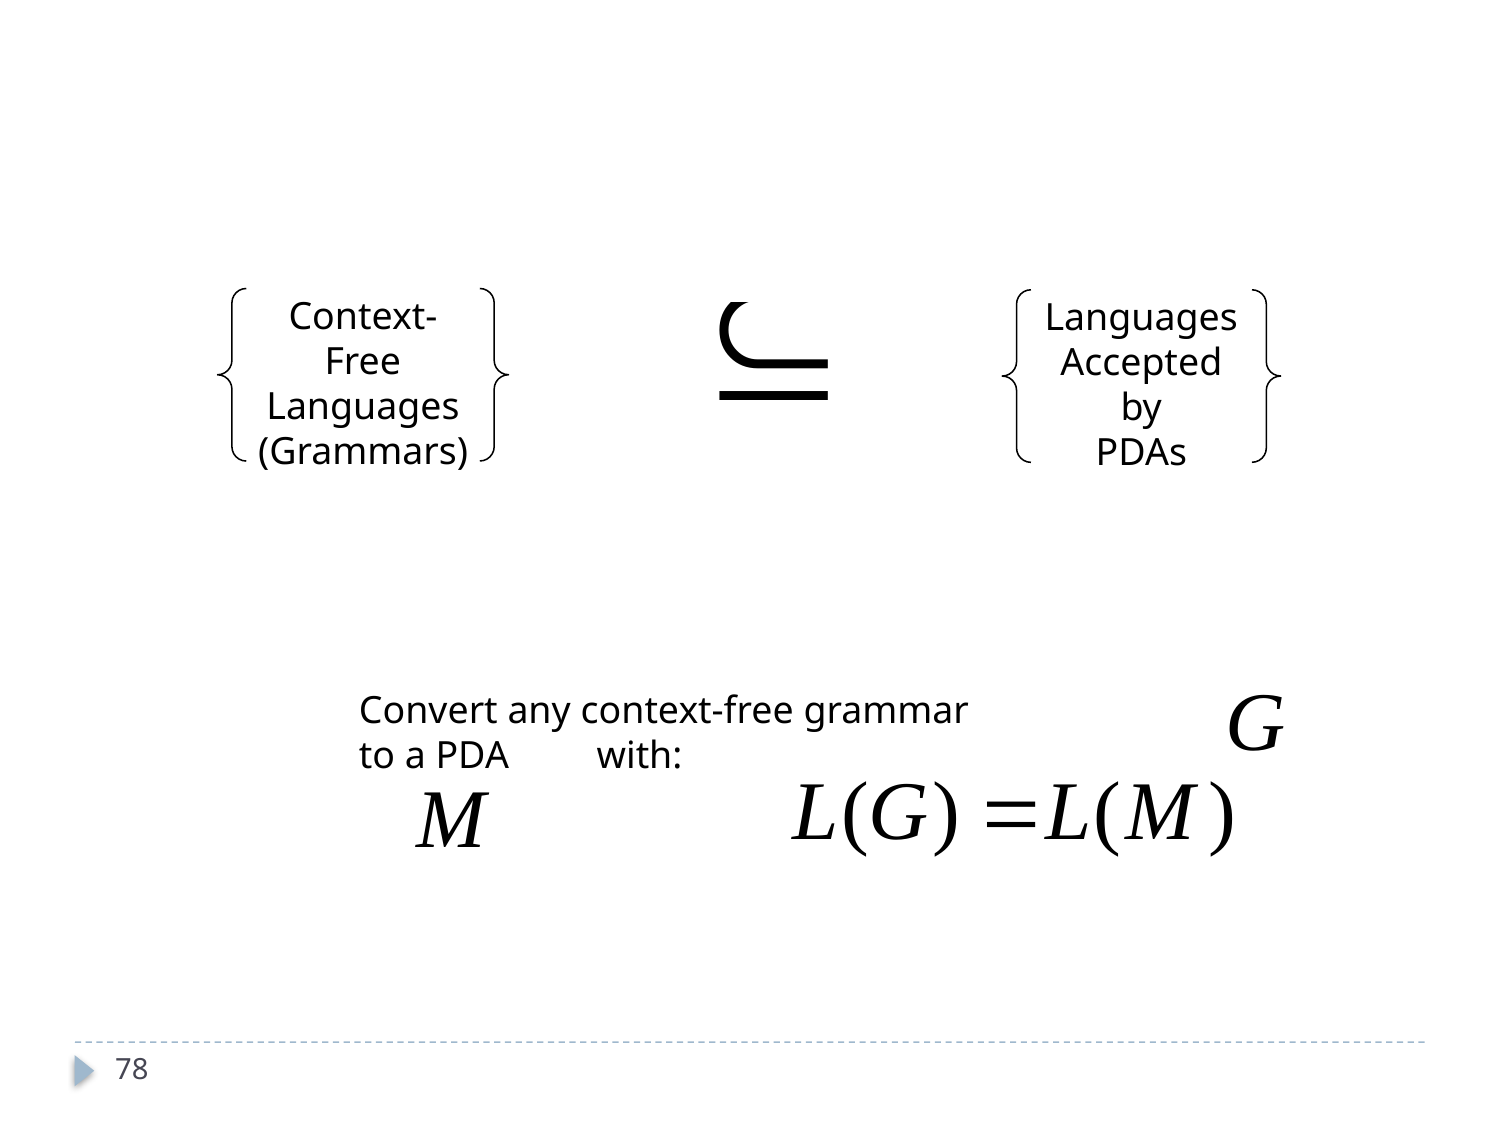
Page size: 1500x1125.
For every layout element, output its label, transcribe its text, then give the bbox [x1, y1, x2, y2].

slide_number 78 [100, 1042, 426, 1103]
text_box Context-Free Languages (Grammars) [217, 288, 509, 462]
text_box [412, 787, 503, 853]
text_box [787, 774, 1240, 863]
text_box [695, 302, 842, 439]
text_box Languages Accepted by PDAs [1002, 289, 1281, 463]
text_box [1224, 687, 1290, 757]
text_box Convert any context-free grammar to a PDA with: [344, 679, 1024, 784]
